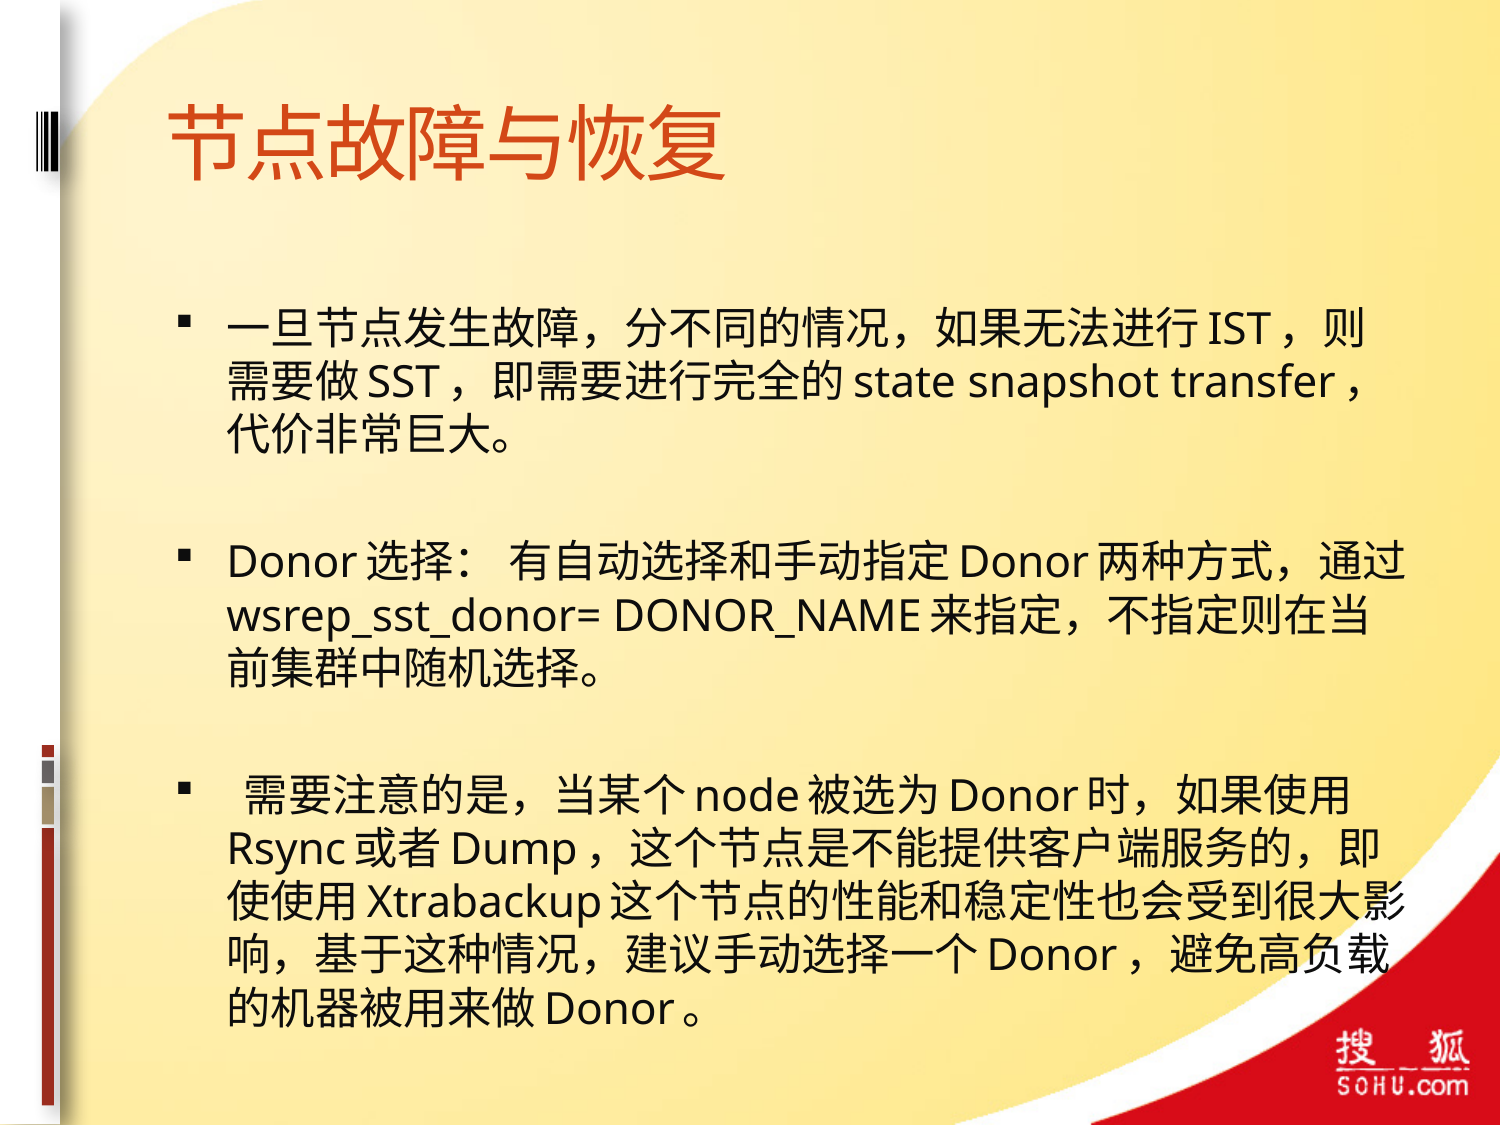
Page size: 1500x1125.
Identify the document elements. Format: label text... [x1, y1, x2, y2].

title 节点故障与恢复 [150, 83, 1425, 234]
list 一旦节点发生故障，分不同的情况，如果无法进行IST，则需要做SST，即需要进行完全的state snapshot transfer，代价非常巨大。 Donor选择： 有自动选择和手动指定Donor两种方式，通过wsrep_sst_donor= DONOR_NAME来指定，不指定则在当前集群中随机选择。 需要注意的是，当某个node被选为Donor时，如果使用Rsync或者Dump，这个节点是不能提供客户端服务的，即使使用Xtrabackup这个节点的性能和稳定性也会受到很大影响，基于这种情况，建议手动选择一个Donor，避免高负载的机器被用来做Donor。 [150, 292, 1425, 1043]
picture [60, 0, 1500, 1125]
